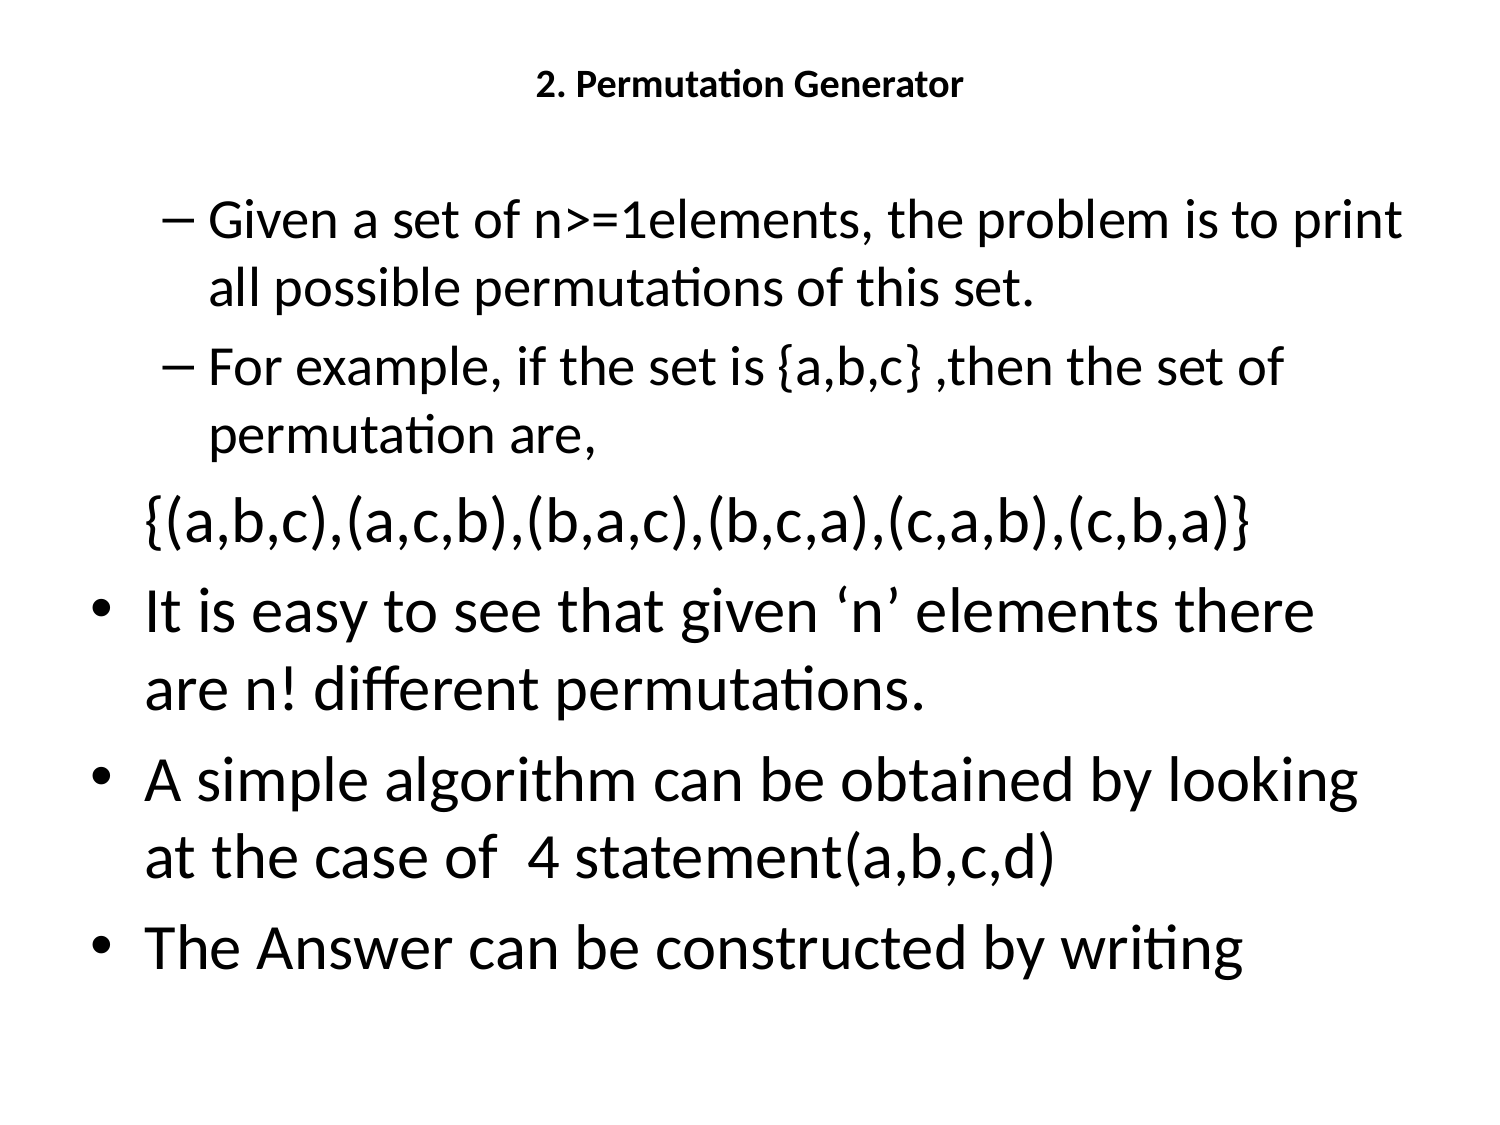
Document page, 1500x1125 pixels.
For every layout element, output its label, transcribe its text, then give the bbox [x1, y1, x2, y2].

list Given a set of n>=1elements, the problem is to print all possible permutations of this set. For example, if the set is {a,b,c} ,then the set of permutation are, {(a,b,c),(a,c,b),(b,a,c),(b,c,a),(c,a,b),(c,b,a)} It is easy to see that given ‘n’ elements there are n! different permutations. A simple algorithm can be obtained by looking at the case of 4 statement(a,b,c,d) The Answer can be constructed by writing [75, 174, 1425, 1005]
title 2. Permutation Generator [75, 0, 1425, 163]
